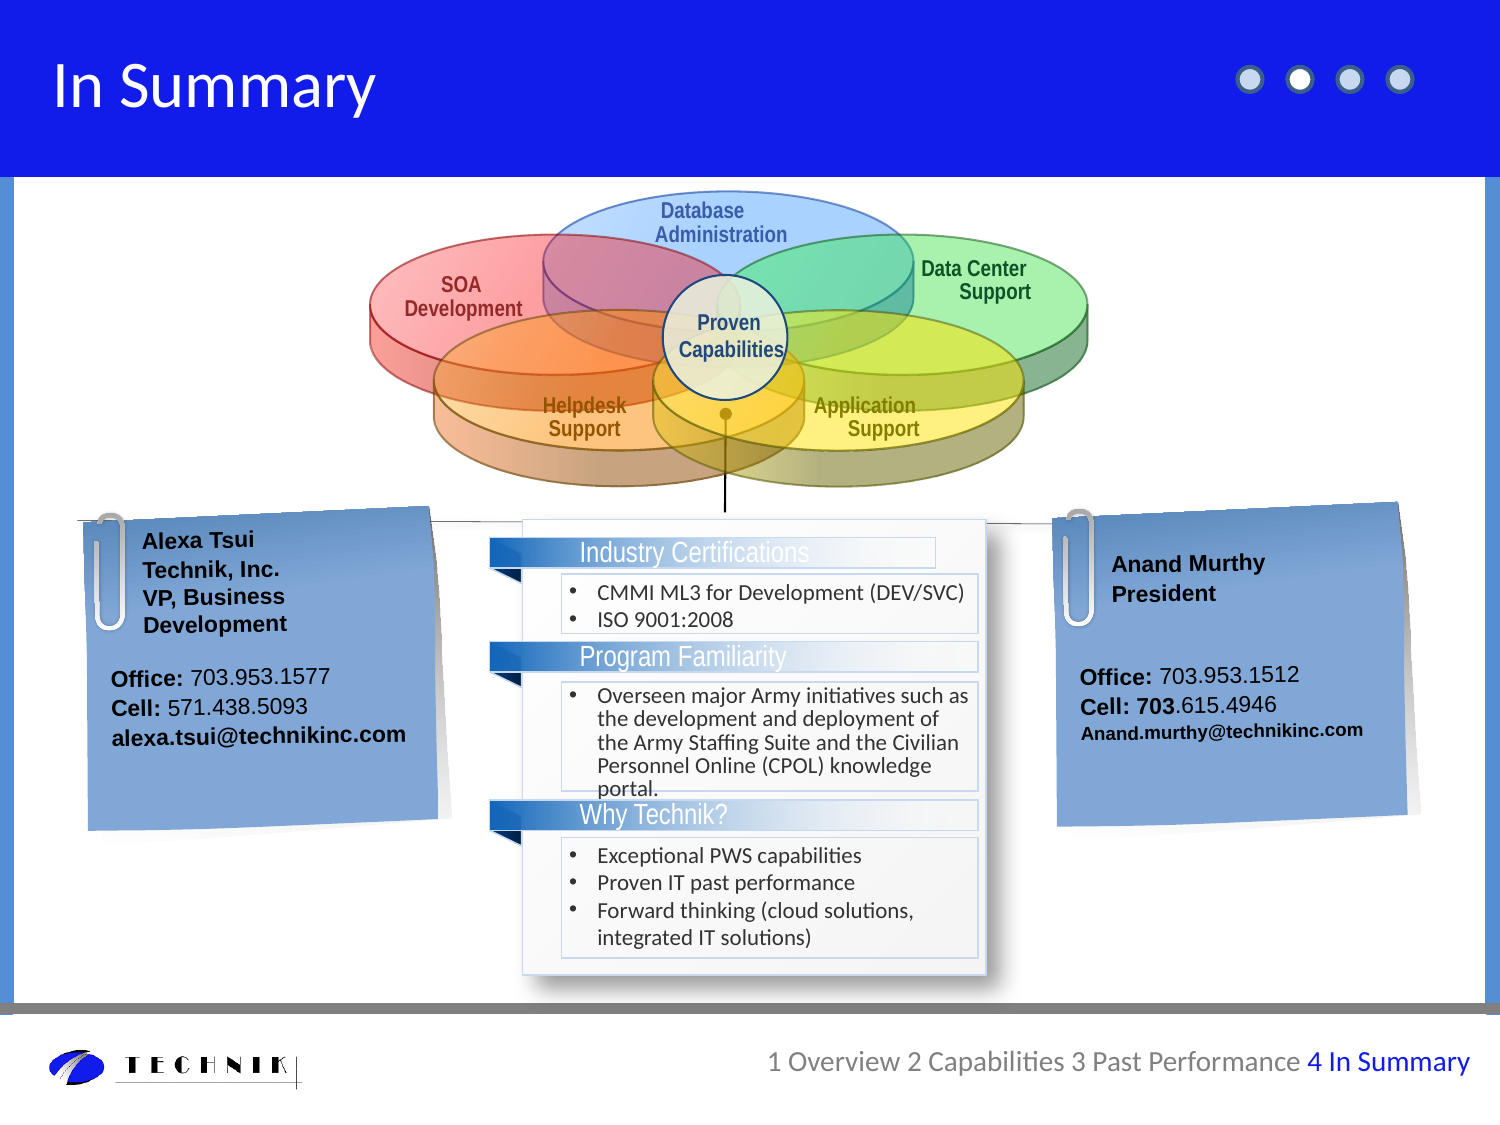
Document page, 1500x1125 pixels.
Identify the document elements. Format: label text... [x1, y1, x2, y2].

text_box [1285, 64, 1315, 94]
picture [37, 1037, 313, 1101]
text_box [0, 1003, 1500, 1014]
text_box [1485, 177, 1500, 1003]
text_box [0, 177, 14, 1003]
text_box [451, 519, 487, 526]
text_box 1 Overview 2 Capabilities 3 Past Performance 4 In Summary [752, 1035, 1500, 1085]
text_box [0, 0, 1500, 177]
text_box [1335, 64, 1365, 94]
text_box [366, 191, 1088, 487]
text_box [489, 519, 986, 976]
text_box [1051, 499, 1416, 835]
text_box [82, 503, 447, 839]
text_box [1235, 64, 1265, 94]
text_box [1385, 64, 1415, 94]
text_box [988, 519, 1046, 526]
title In Summary [37, 0, 1388, 176]
